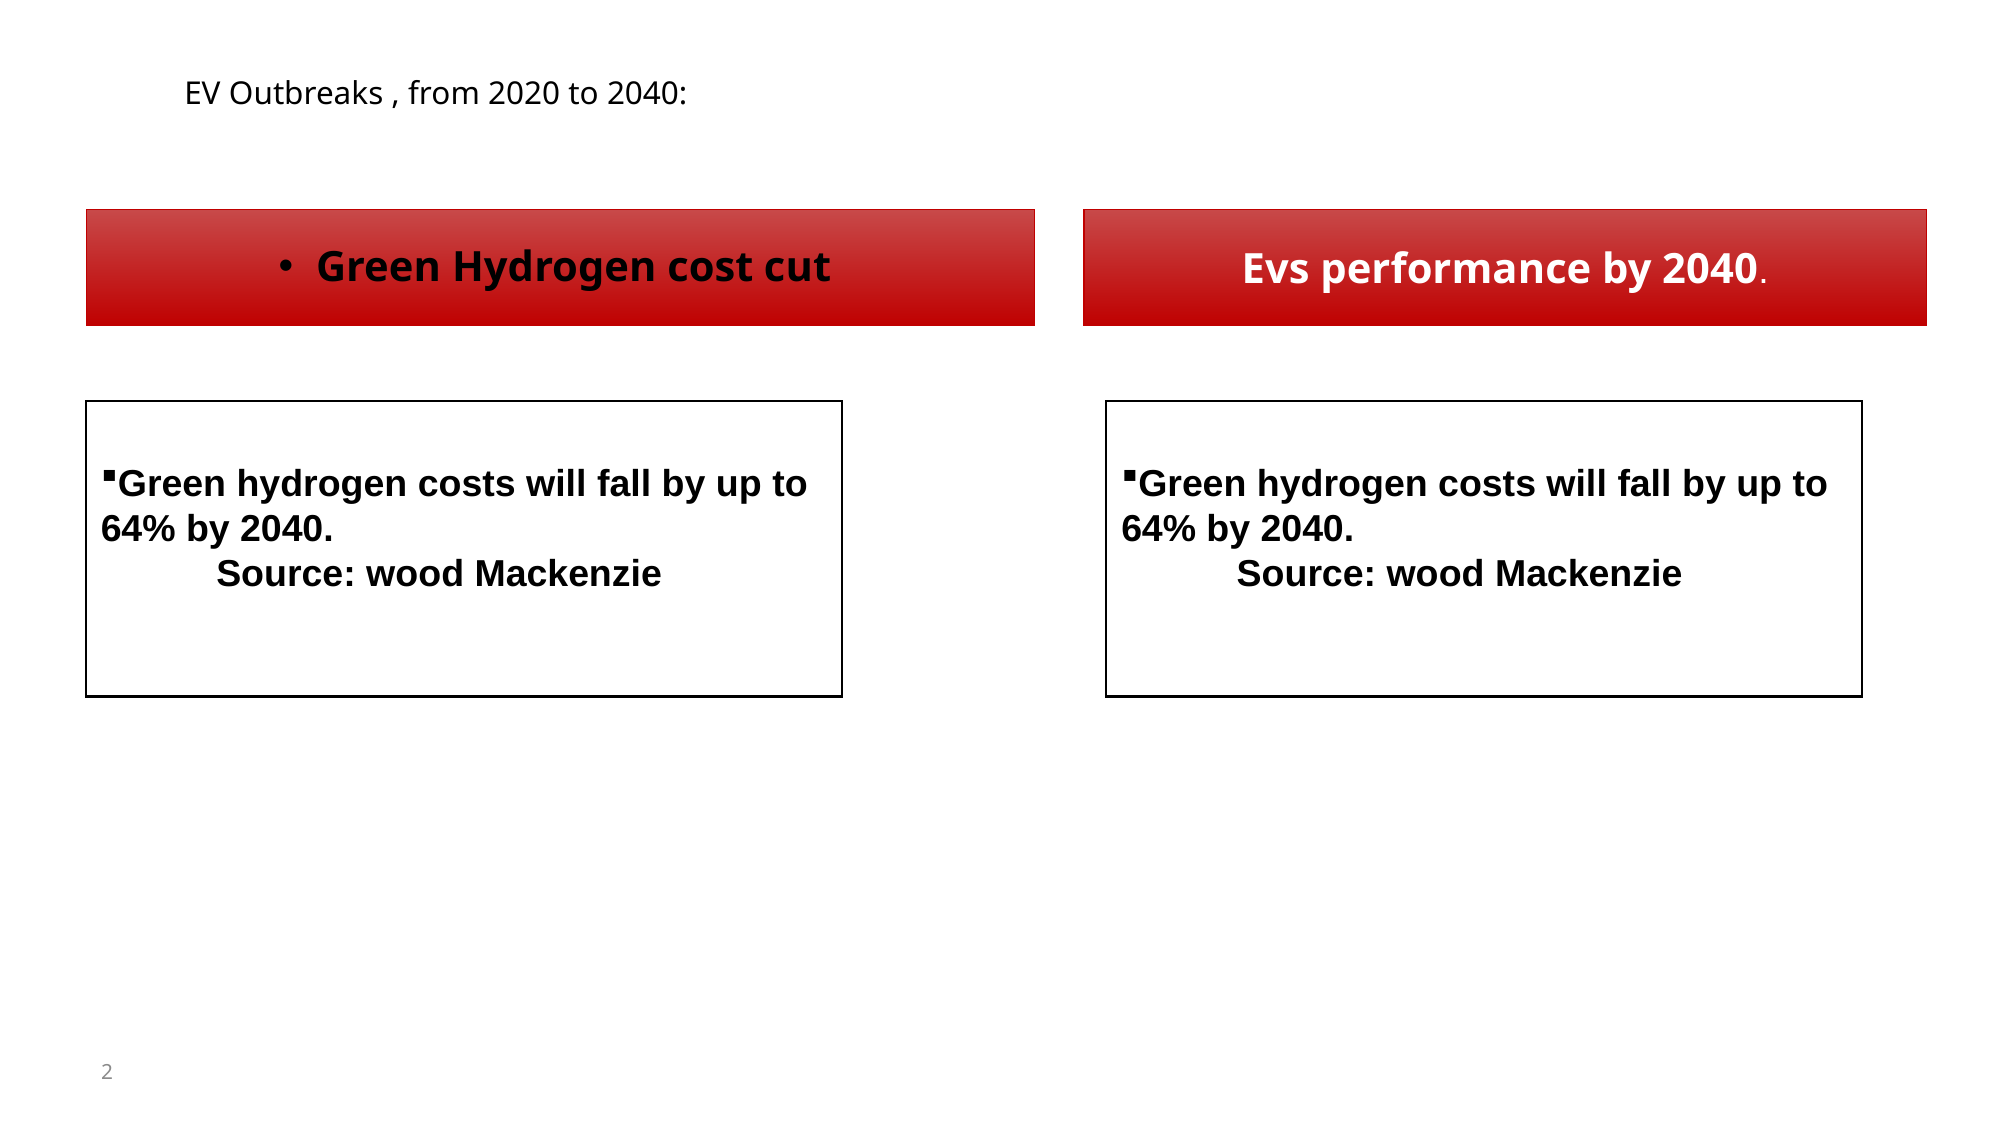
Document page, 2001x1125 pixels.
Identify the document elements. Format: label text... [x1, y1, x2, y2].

text_box Green hydrogen costs will fall by up to 64% by 2040. Source: wood Mackenzie [1105, 400, 1863, 698]
list Green Hydrogen cost cut [86, 209, 1035, 326]
slide_number 2 [86, 1042, 536, 1103]
title EV Outbreaks , from 2020 to 2040: [169, 70, 1863, 157]
text_box Evs performance by 2040. [1083, 209, 1927, 326]
text_box Green hydrogen costs will fall by up to 64% by 2040. Source: wood Mackenzie [85, 400, 843, 698]
